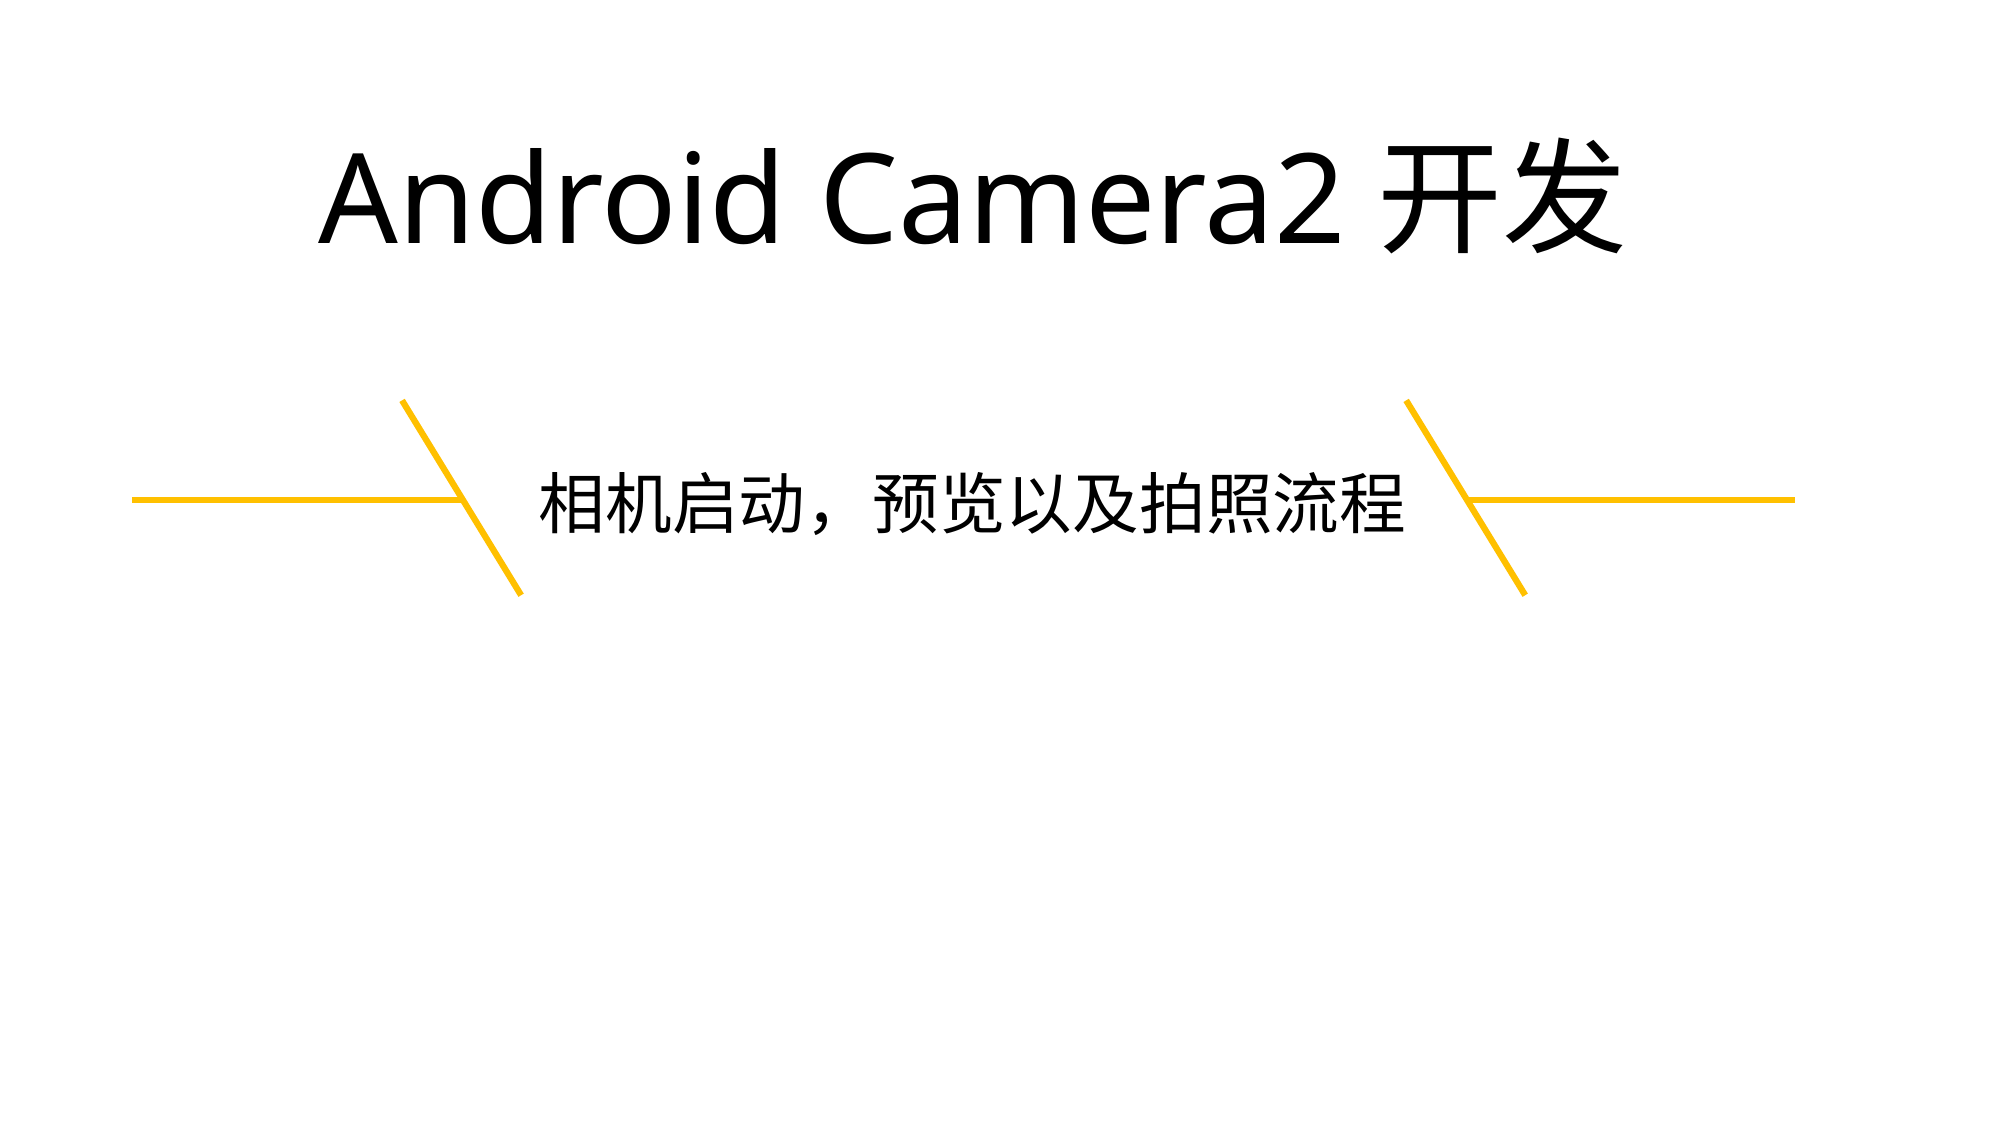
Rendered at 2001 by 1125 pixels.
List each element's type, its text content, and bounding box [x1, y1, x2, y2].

title Android Camera2开发 [222, 84, 1723, 279]
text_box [1406, 400, 1526, 596]
subtitle 相机启动，预览以及拍照流程 [522, 463, 1406, 559]
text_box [401, 400, 522, 596]
